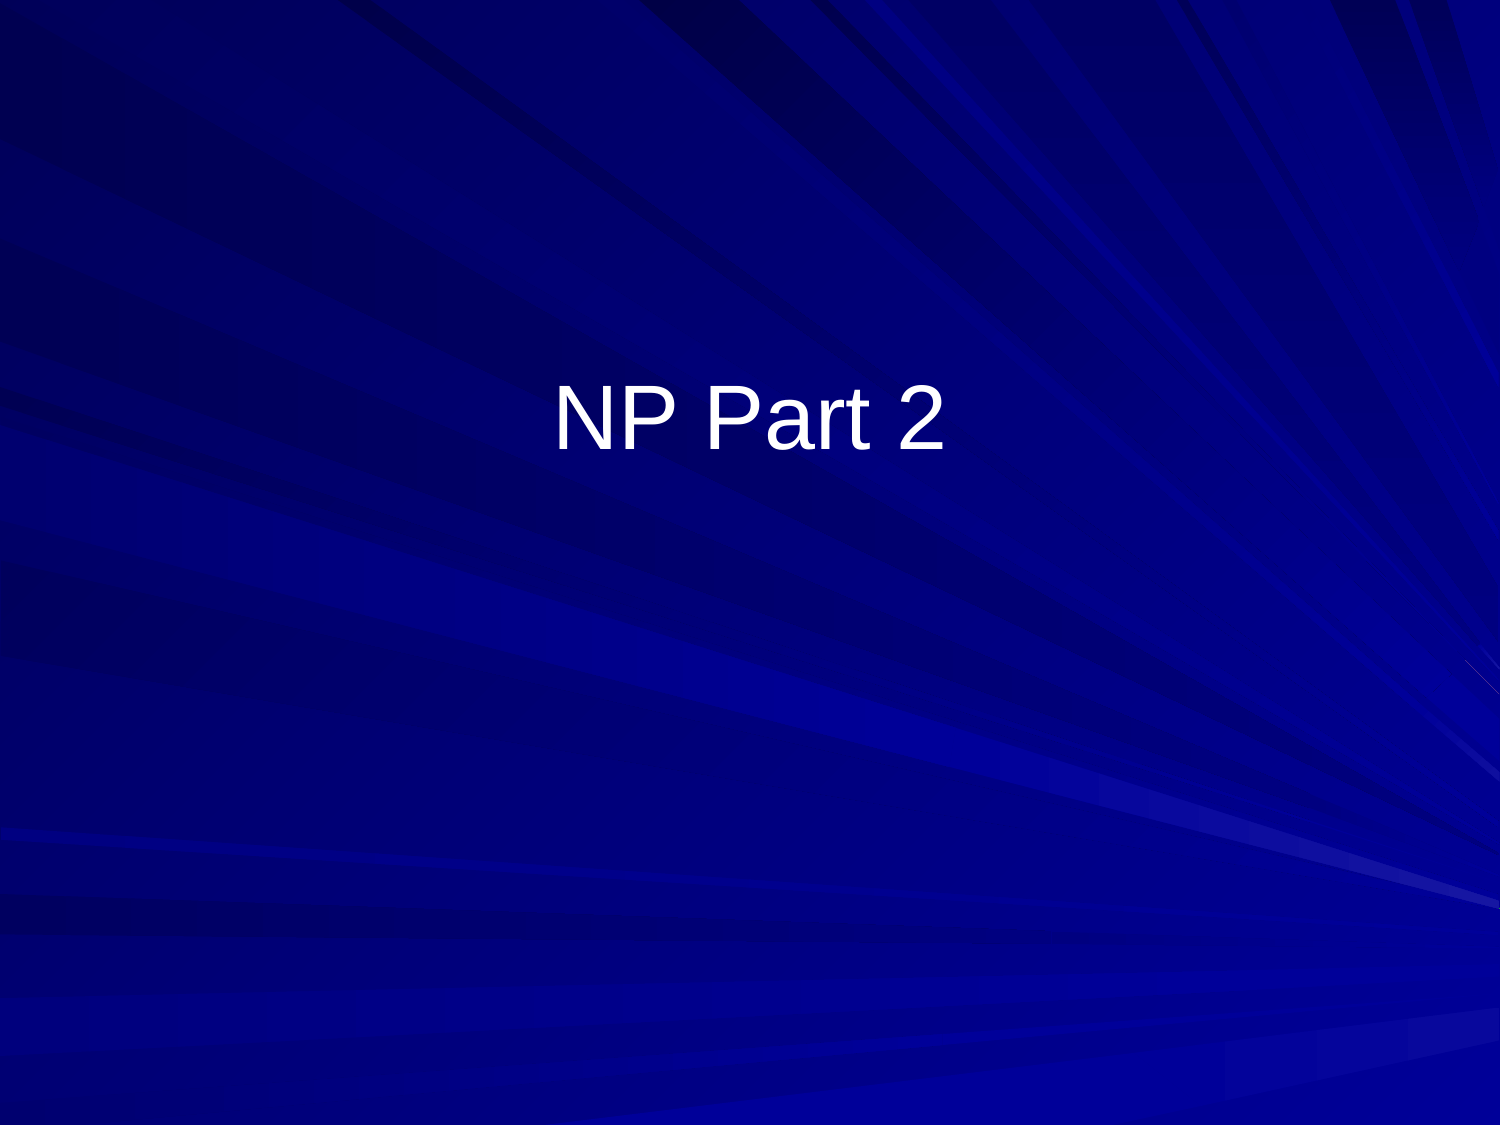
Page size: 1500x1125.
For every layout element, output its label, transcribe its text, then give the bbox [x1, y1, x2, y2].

title NP Part 2 [74, 262, 1426, 563]
